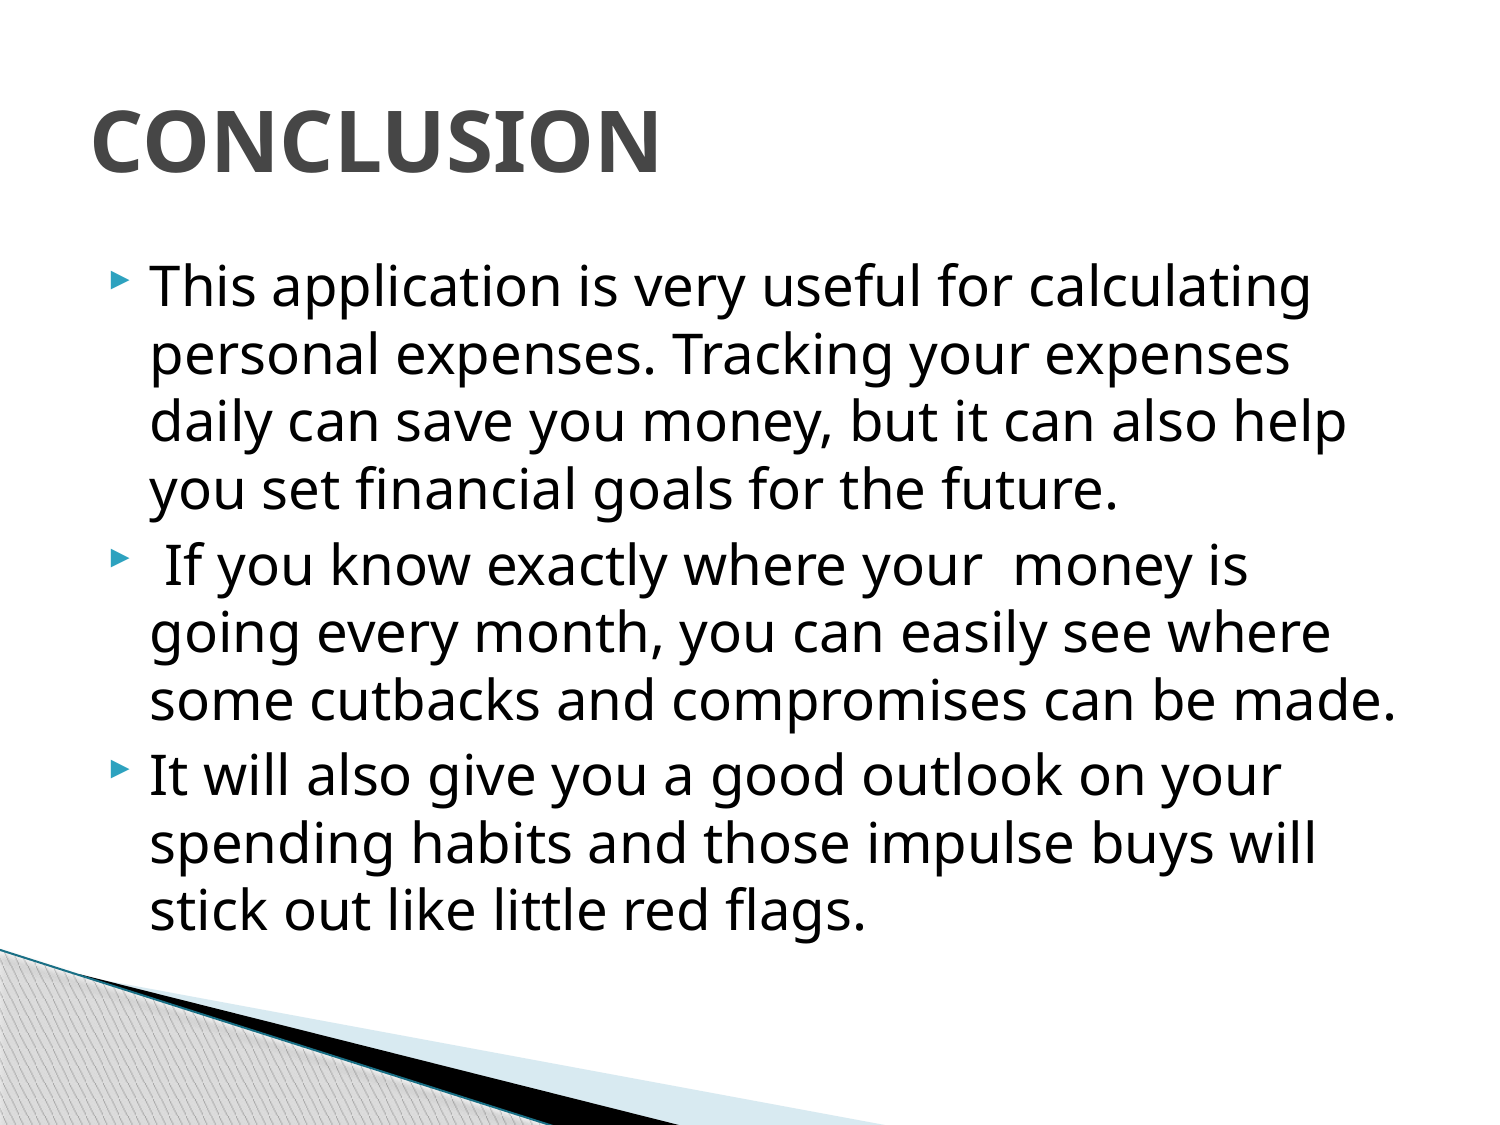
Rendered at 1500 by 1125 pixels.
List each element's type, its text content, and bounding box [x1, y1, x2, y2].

title CONCLUSION [75, 45, 1425, 233]
list This application is very useful for calculating personal expenses. Tracking your expenses daily can save you money, but it can also help you set financial goals for the future. If you know exactly where your money is going every month, you can easily see where some cutbacks and compromises can be made. It will also give you a good outlook on your spending habits and those impulse buys will stick out like little red flags. [75, 243, 1425, 986]
